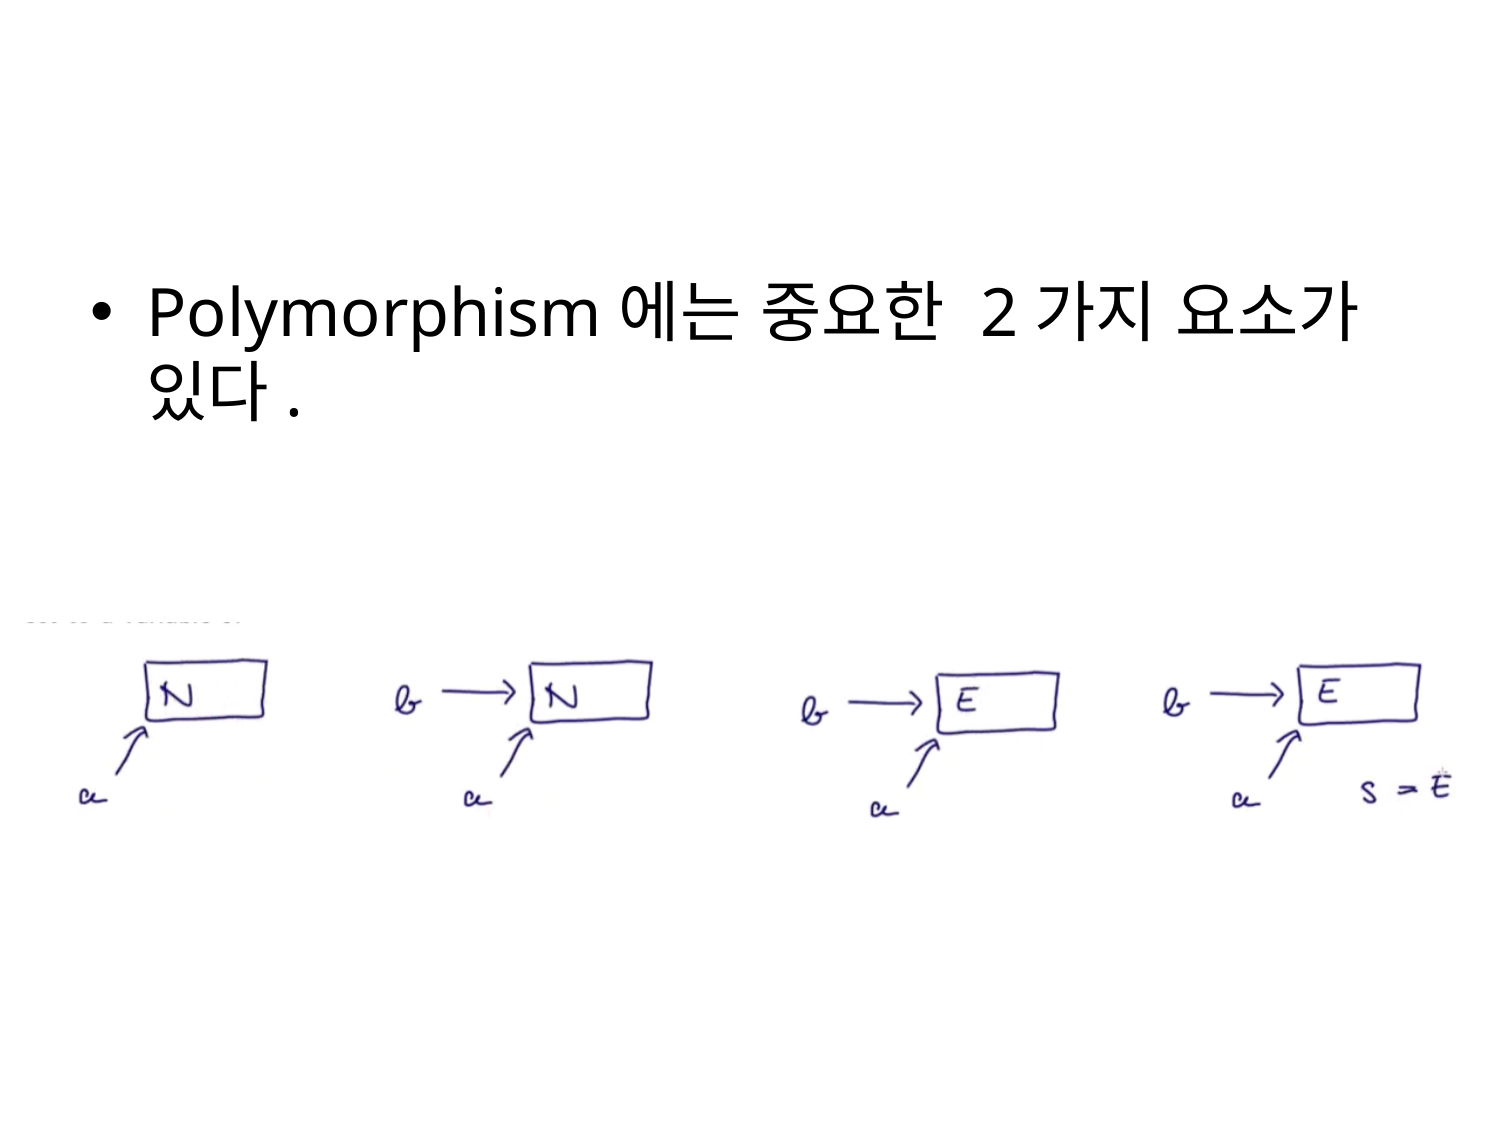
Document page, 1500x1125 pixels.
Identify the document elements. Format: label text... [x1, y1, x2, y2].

picture [379, 643, 681, 825]
list Polymorphism에는 중요한 2가지 요소가 있다. [75, 262, 1425, 1005]
picture [1154, 646, 1467, 826]
picture [784, 653, 1081, 832]
picture [20, 621, 373, 819]
